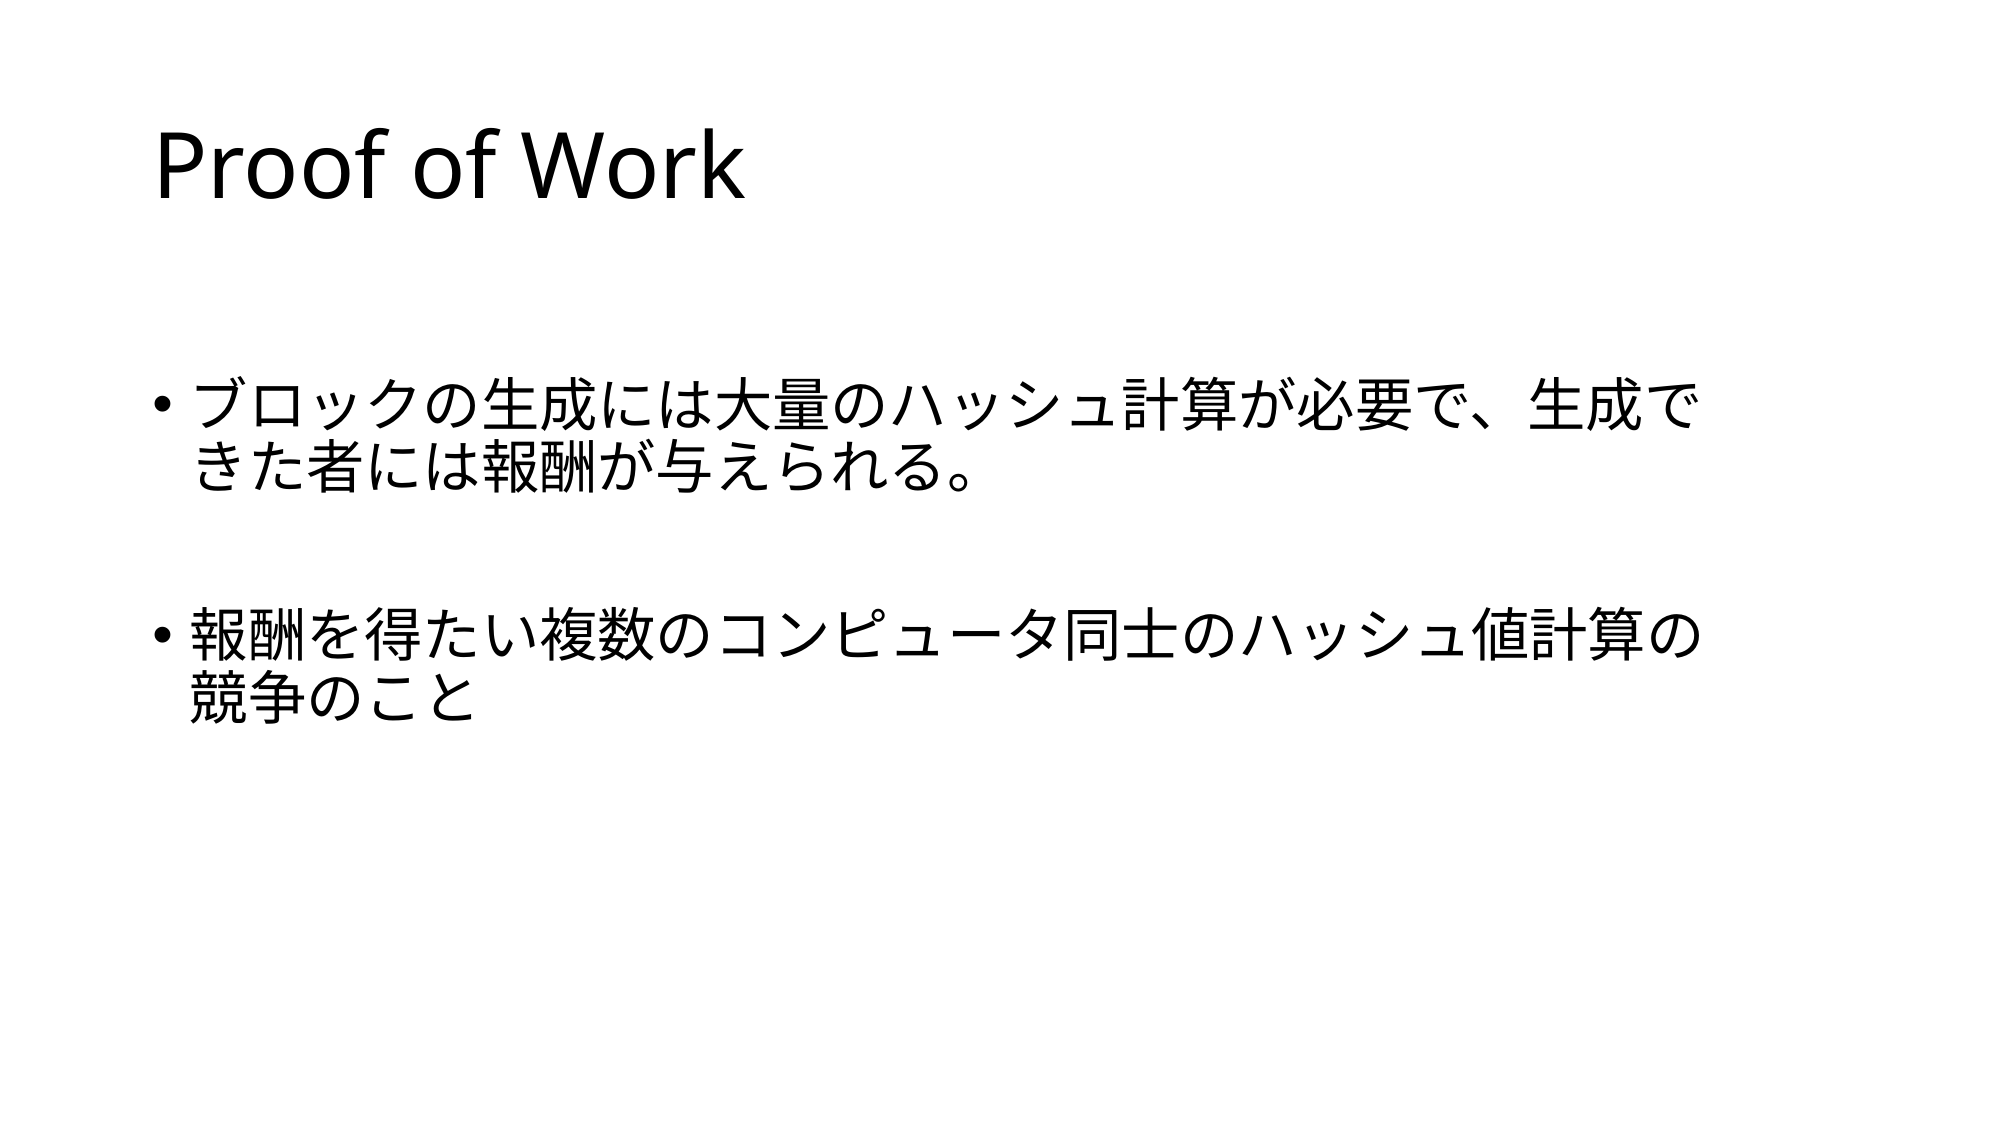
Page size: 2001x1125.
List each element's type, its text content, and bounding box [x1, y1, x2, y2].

list ブロックの生成には大量のハッシュ計算が必要で、生成できた者には報酬が与えられる。 報酬を得たい複数のコンピュータ同士のハッシュ値計算の競争のこと [137, 277, 1753, 1021]
title Proof of Work [137, 59, 1863, 278]
